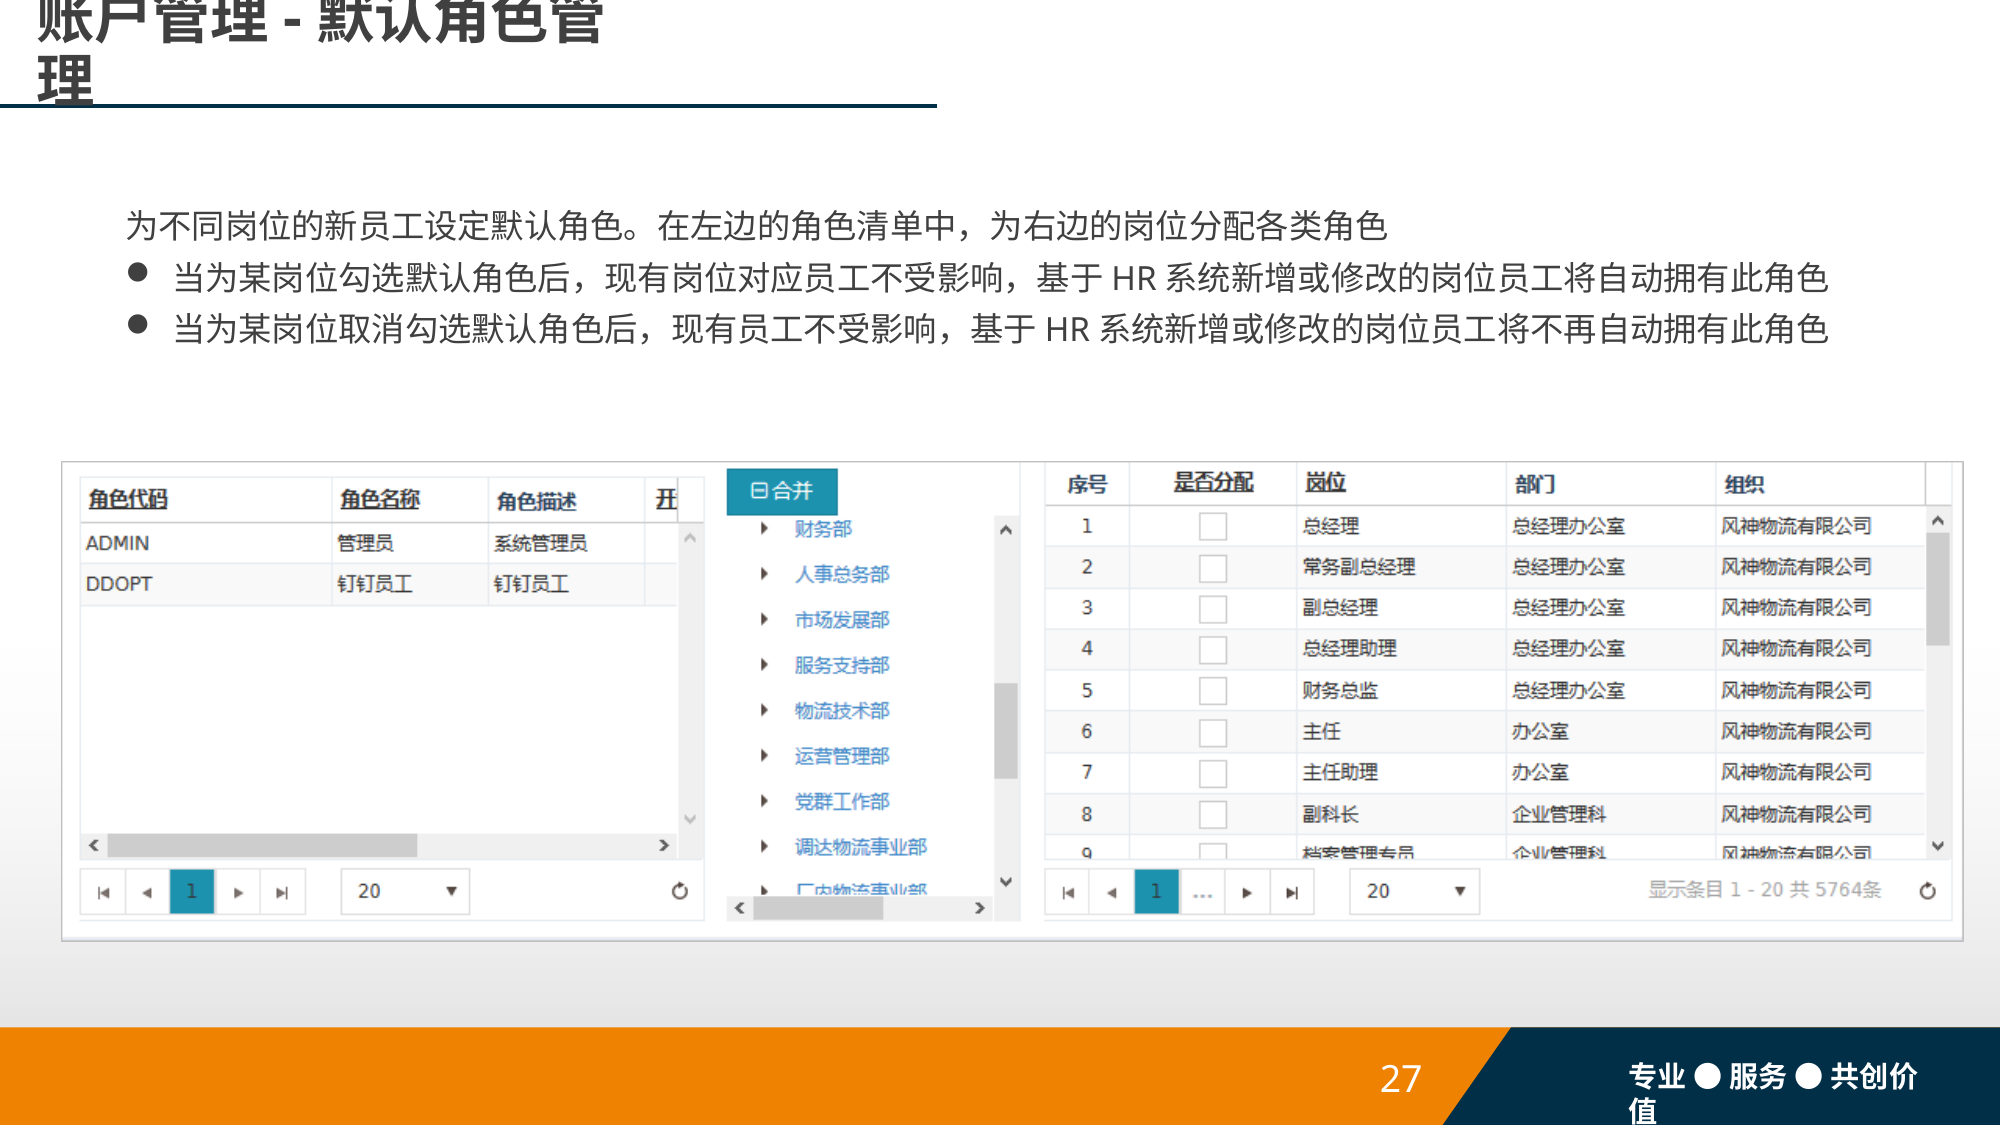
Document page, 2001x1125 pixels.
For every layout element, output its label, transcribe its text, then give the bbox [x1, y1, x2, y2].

picture [61, 461, 1964, 942]
subtitle 为不同岗位的新员工设定默认角色。在左边的角色清单中，为右边的岗位分配各类角色 当为某岗位勾选默认角色后，现有岗位对应员工不受影响，基于HR系统新增或修改的岗位员工将自动拥有此角色 当为某岗位取消勾选默认角色后，现有员工不受影响，基于HR系统新增或修改的岗位员工将不再自动拥有此角色 [110, 185, 1890, 401]
title 账户管理-默认角色管理 [23, 13, 663, 90]
